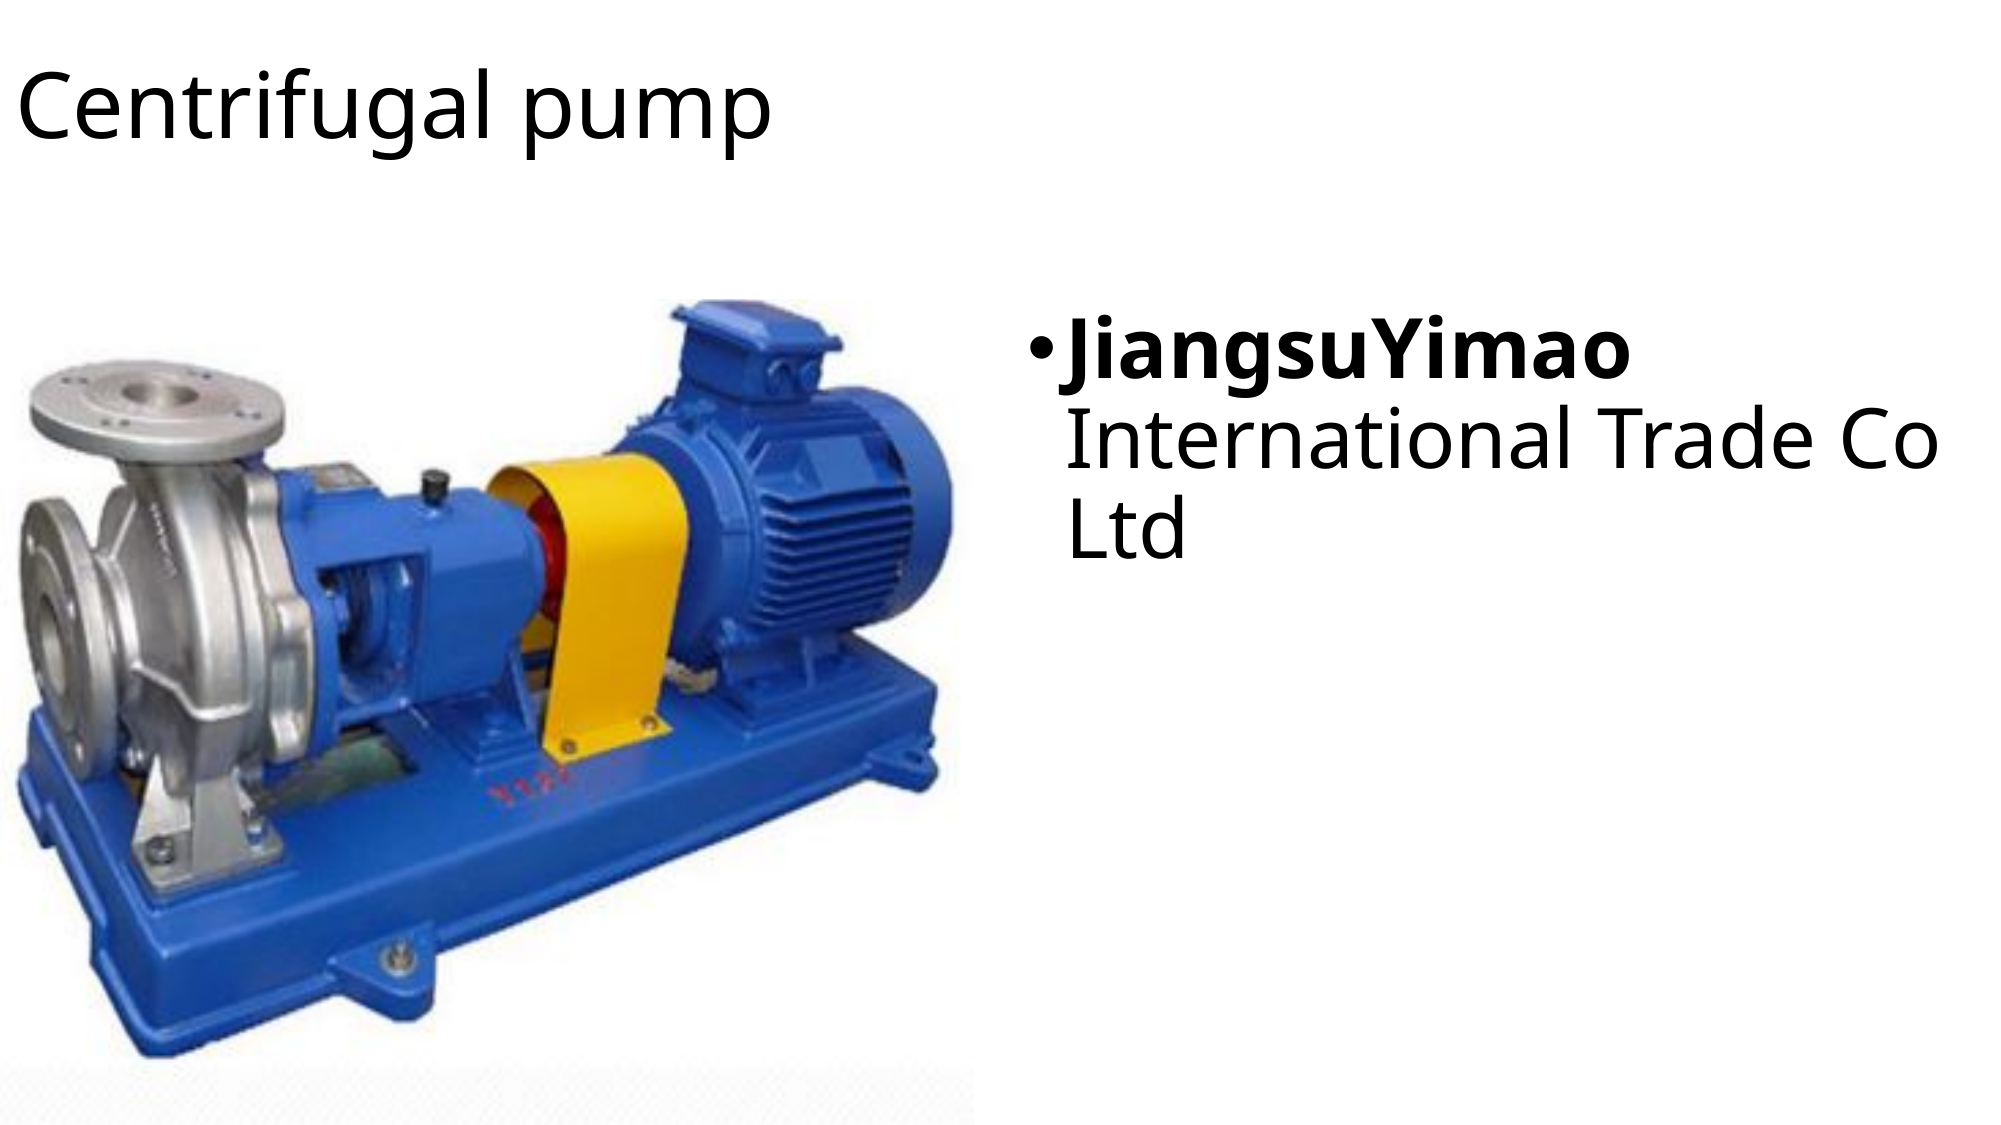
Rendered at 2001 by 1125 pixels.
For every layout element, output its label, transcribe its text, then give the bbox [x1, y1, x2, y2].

list JiangsuYimao International Trade Co Ltd [1012, 299, 2000, 1125]
title Centrifugal pump [0, 0, 1725, 218]
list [0, 299, 974, 1125]
